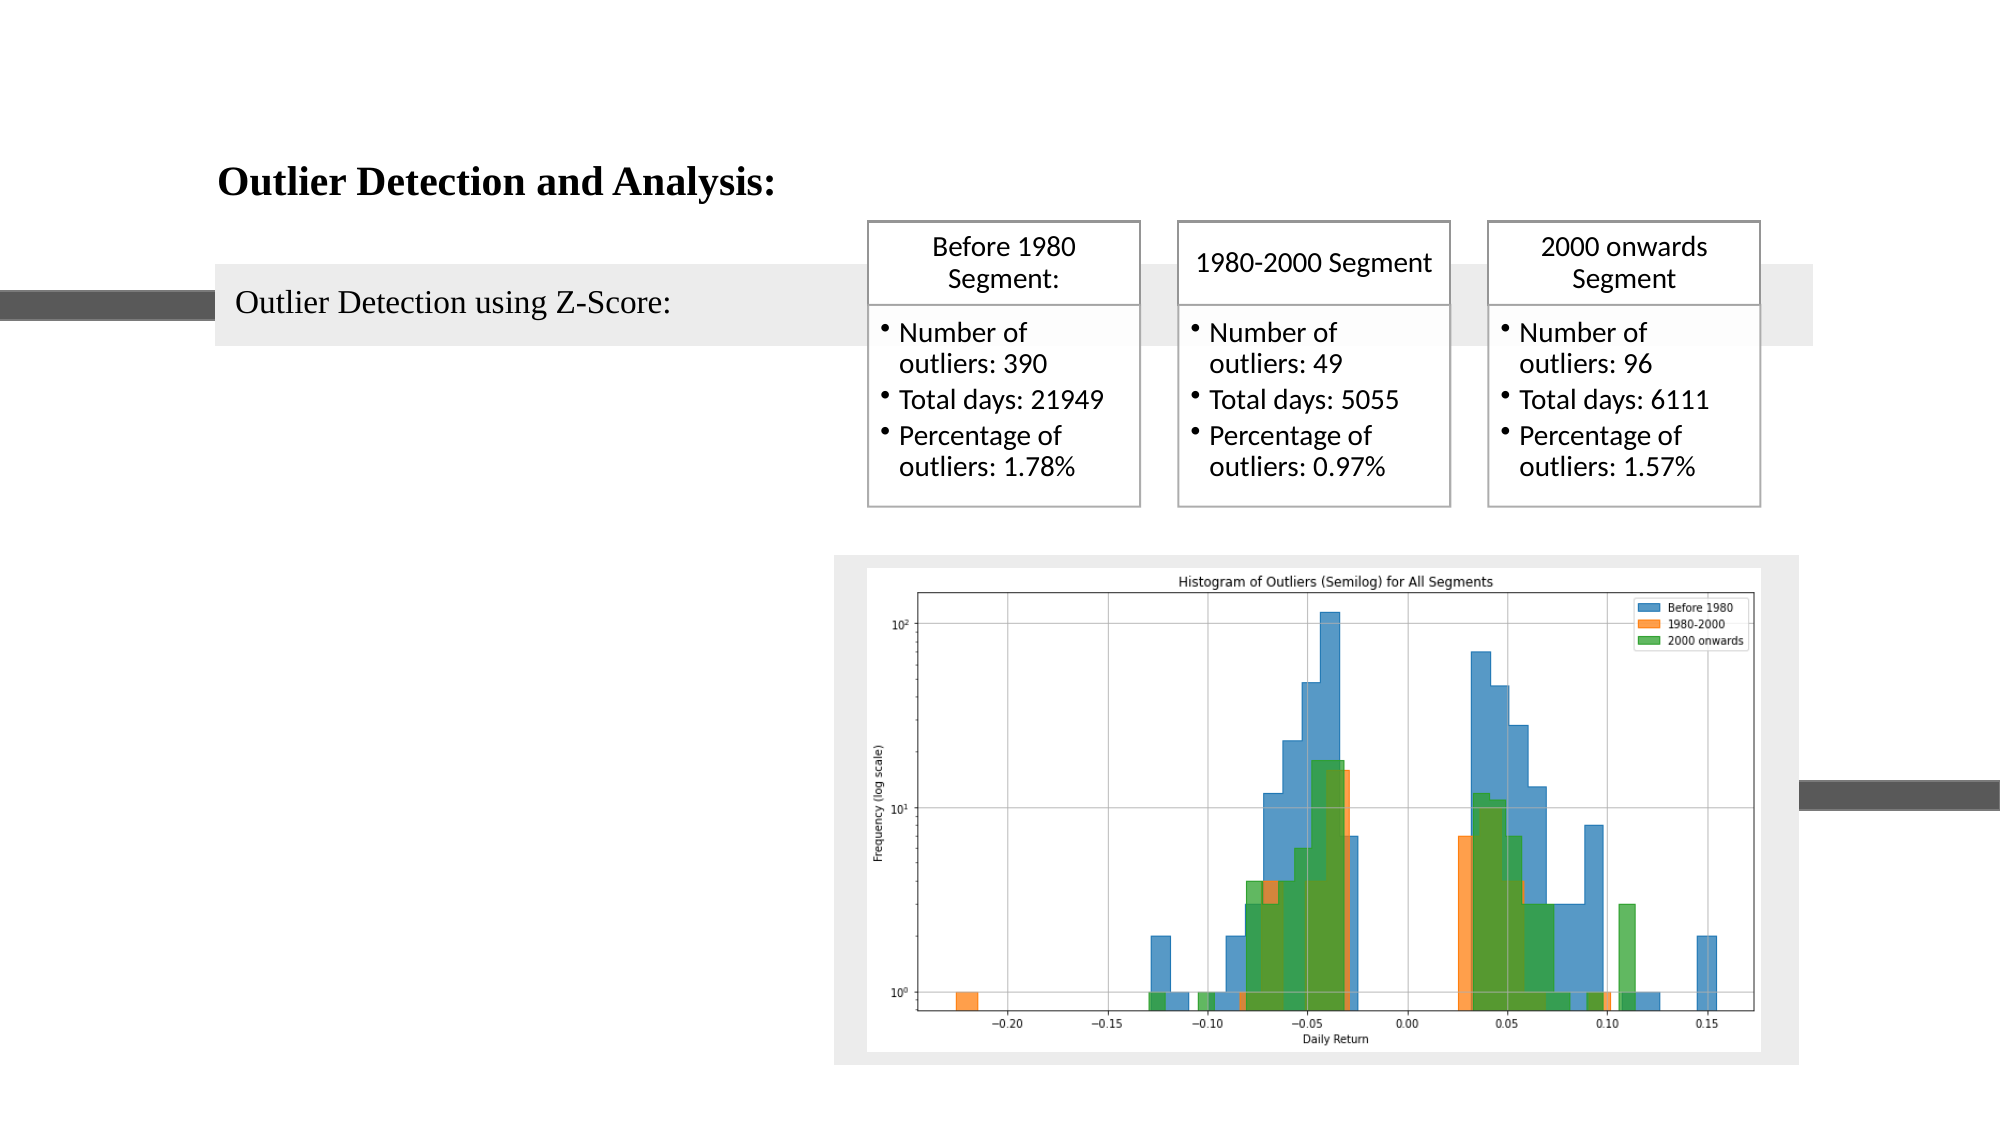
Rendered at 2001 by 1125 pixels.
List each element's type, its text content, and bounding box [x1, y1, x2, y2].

text_box [0, 290, 215, 321]
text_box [867, 218, 1761, 511]
list Outlier Detection using Z-Score: [220, 277, 867, 353]
text_box [215, 291, 220, 346]
text_box [1761, 291, 1813, 346]
text_box [1799, 780, 2000, 811]
picture [867, 568, 1761, 1052]
text_box [834, 555, 1799, 1065]
title Outlier Detection and Analysis: [202, 73, 1826, 291]
